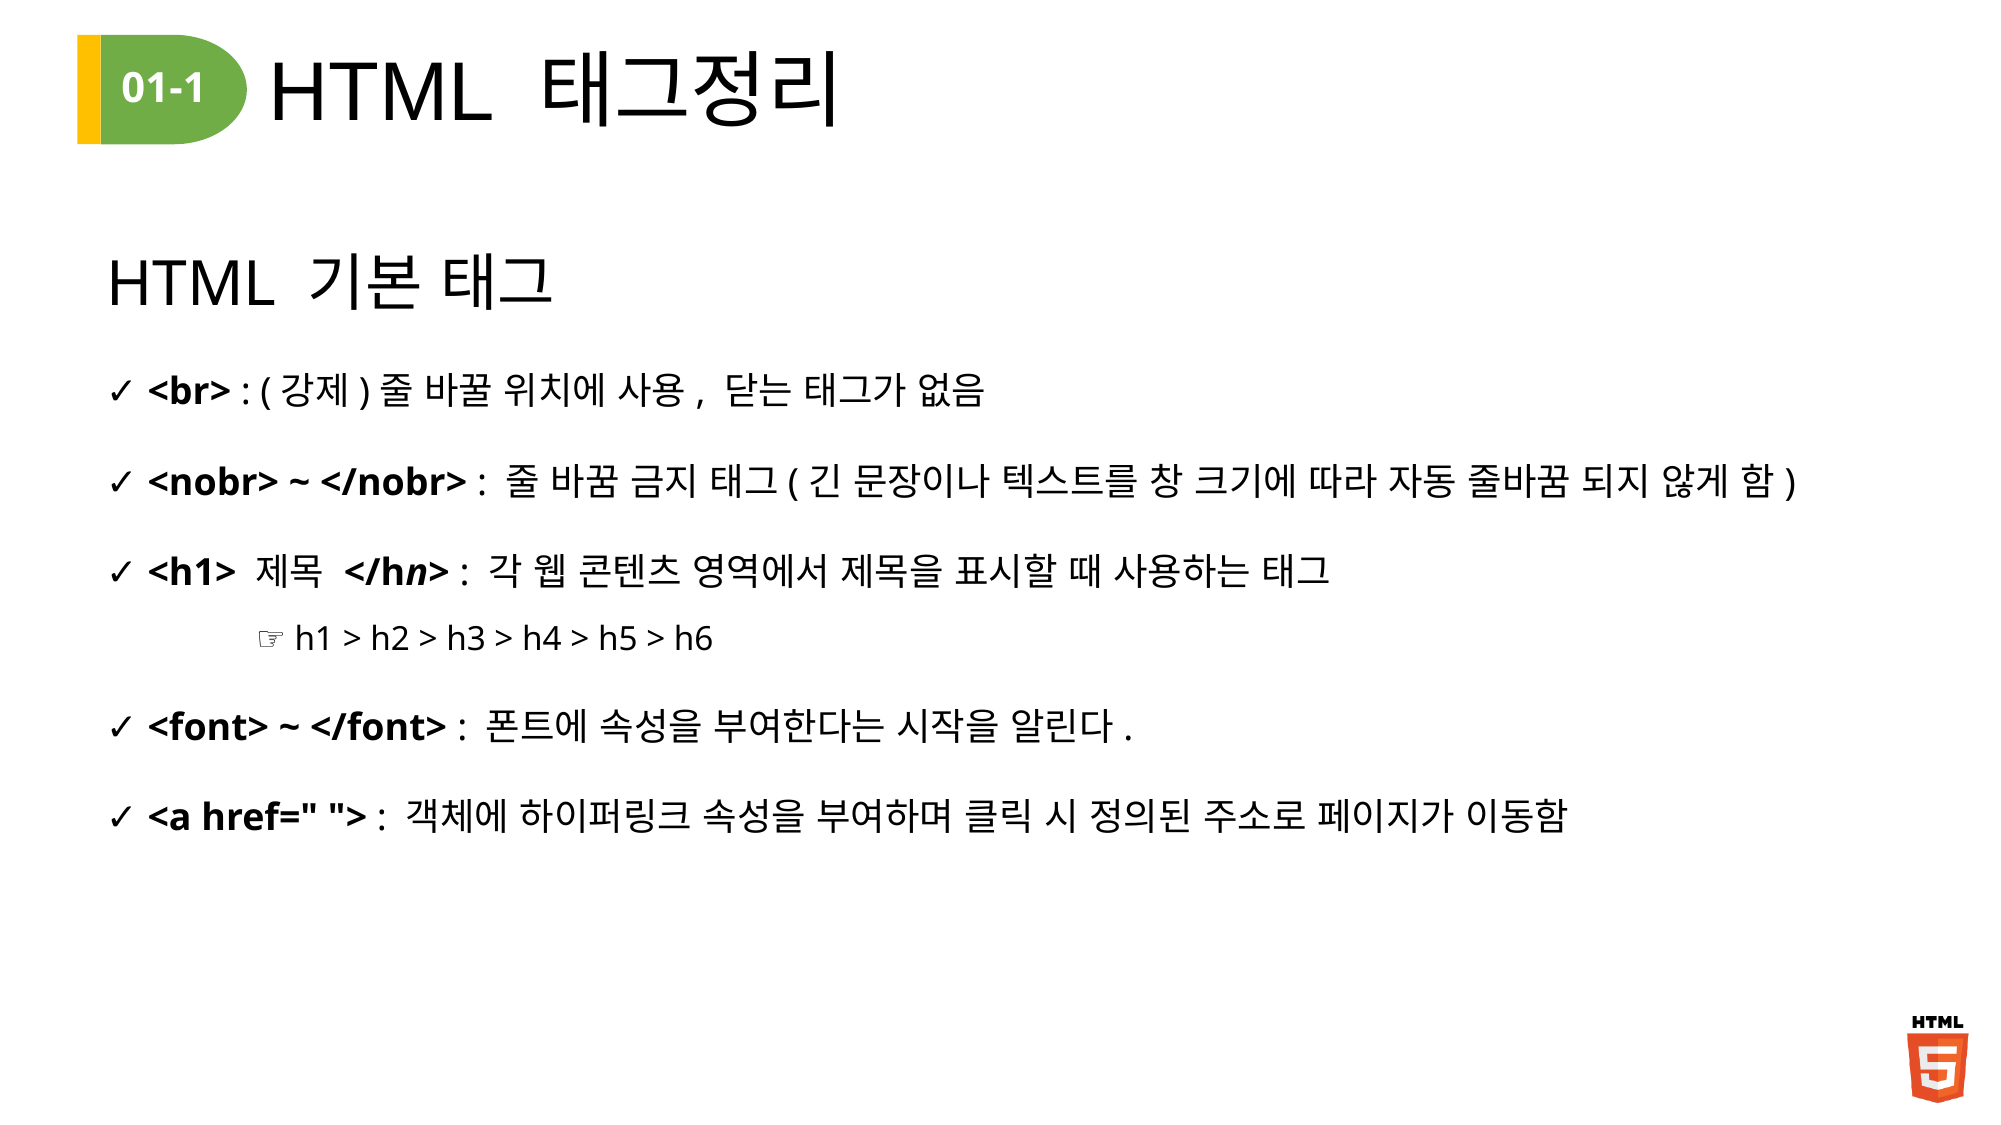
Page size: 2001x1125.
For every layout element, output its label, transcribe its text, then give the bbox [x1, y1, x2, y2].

text_box 01-1 [106, 52, 253, 118]
picture [1894, 1016, 1981, 1103]
text_box HTML 태그정리 [253, 38, 1746, 149]
text_box HTML 기본 태그 ✓ <br> : (강제)줄 바꿀 위치에 사용, 닫는 태그가 없음 ✓ <nobr> ~ </nobr> : 줄 바꿈 금지 태그(긴 문장이나 텍스트를 창 크기에 따라 자동 줄바꿈 되지 않게 함) ✓ <h1> 제목 </hn> : 각 웹 콘텐츠 영역에서 제목을 표시할 때 사용하는 태그 ☞ h1 > h2 > h3 > h4 > h5 > h6 ✓ <font> ~ </font> : 폰트에 속성을 부여한다는 시작을 알린다. ✓ <a href=" "> : 객체에 하이퍼링크 속성을 부여하며 클릭 시 정의된 주소로 페이지가 이동함 [91, 235, 1982, 845]
